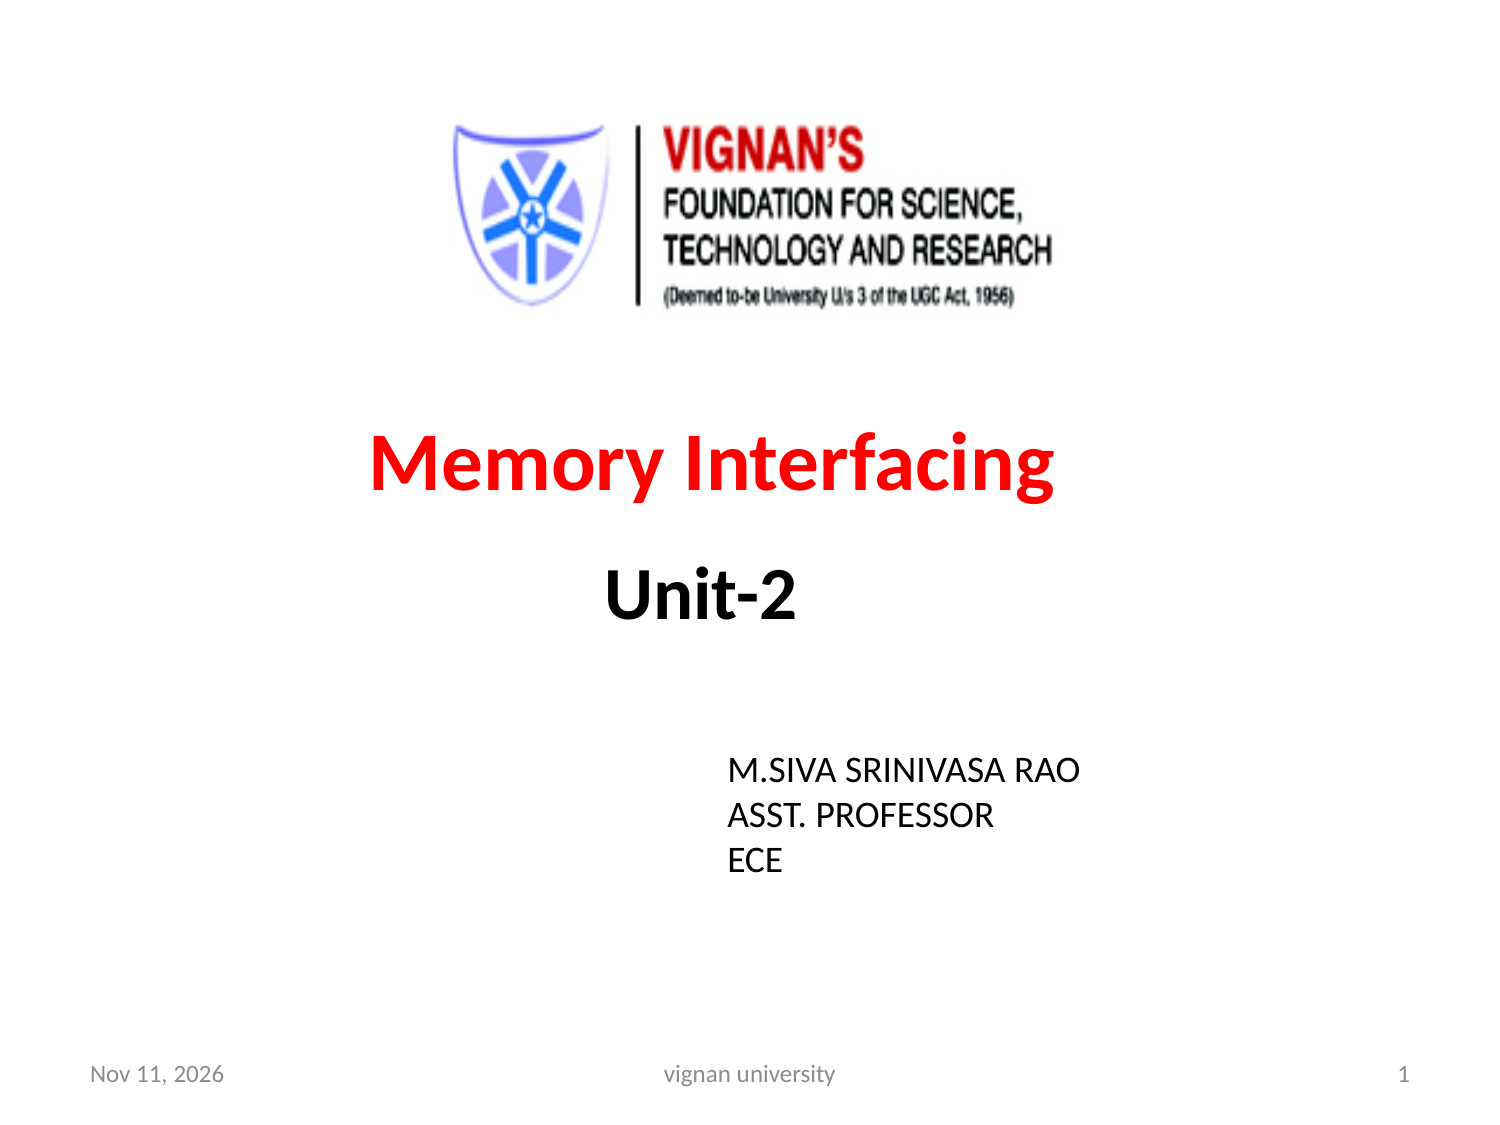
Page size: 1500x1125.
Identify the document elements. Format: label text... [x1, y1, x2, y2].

slide_number 31-Aug-16 [75, 1042, 425, 1103]
slide_number 1 [1074, 1042, 1425, 1103]
text_box M.SIVA SRINIVASA RAO ASST. PROFESSOR ECE [712, 737, 1425, 888]
text_box Unit-2 [589, 537, 813, 643]
footer vignan university [512, 1042, 988, 1103]
text_box Memory Interfacing [354, 399, 1071, 515]
picture [412, 49, 1113, 376]
